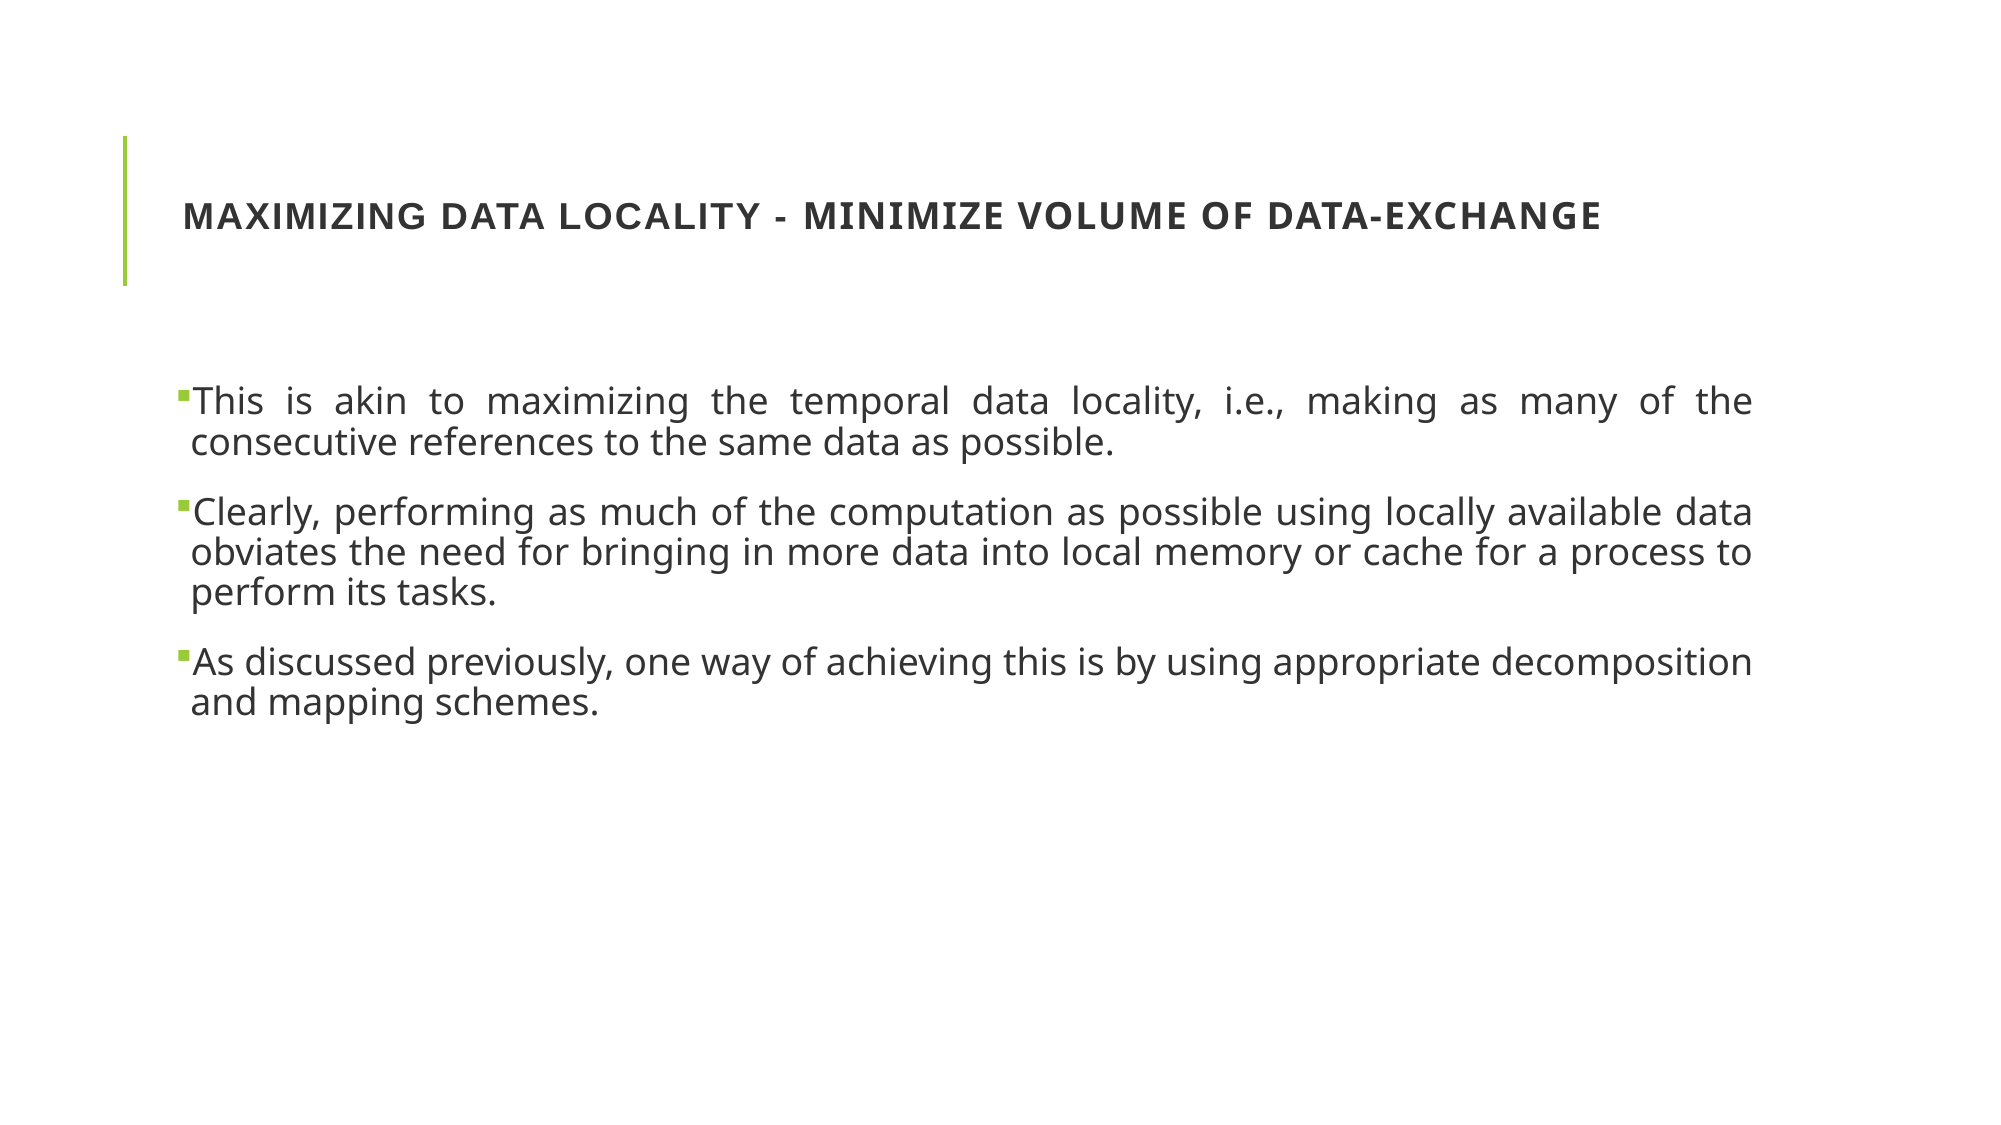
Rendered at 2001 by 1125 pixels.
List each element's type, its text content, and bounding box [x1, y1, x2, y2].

list This is akin to maximizing the temporal data locality, i.e., making as many of the consecutive references to the same data as possible. Clearly, performing as much of the computation as possible using locally available data obviates the need for bringing in more data into local memory or cache for a process to perform its tasks. As discussed previously, one way of achieving this is by using appropriate decomposition and mapping schemes. [168, 375, 1763, 1035]
title Maximizing Data Locality - Minimize Volume of Data-Exchange [168, 96, 1763, 342]
